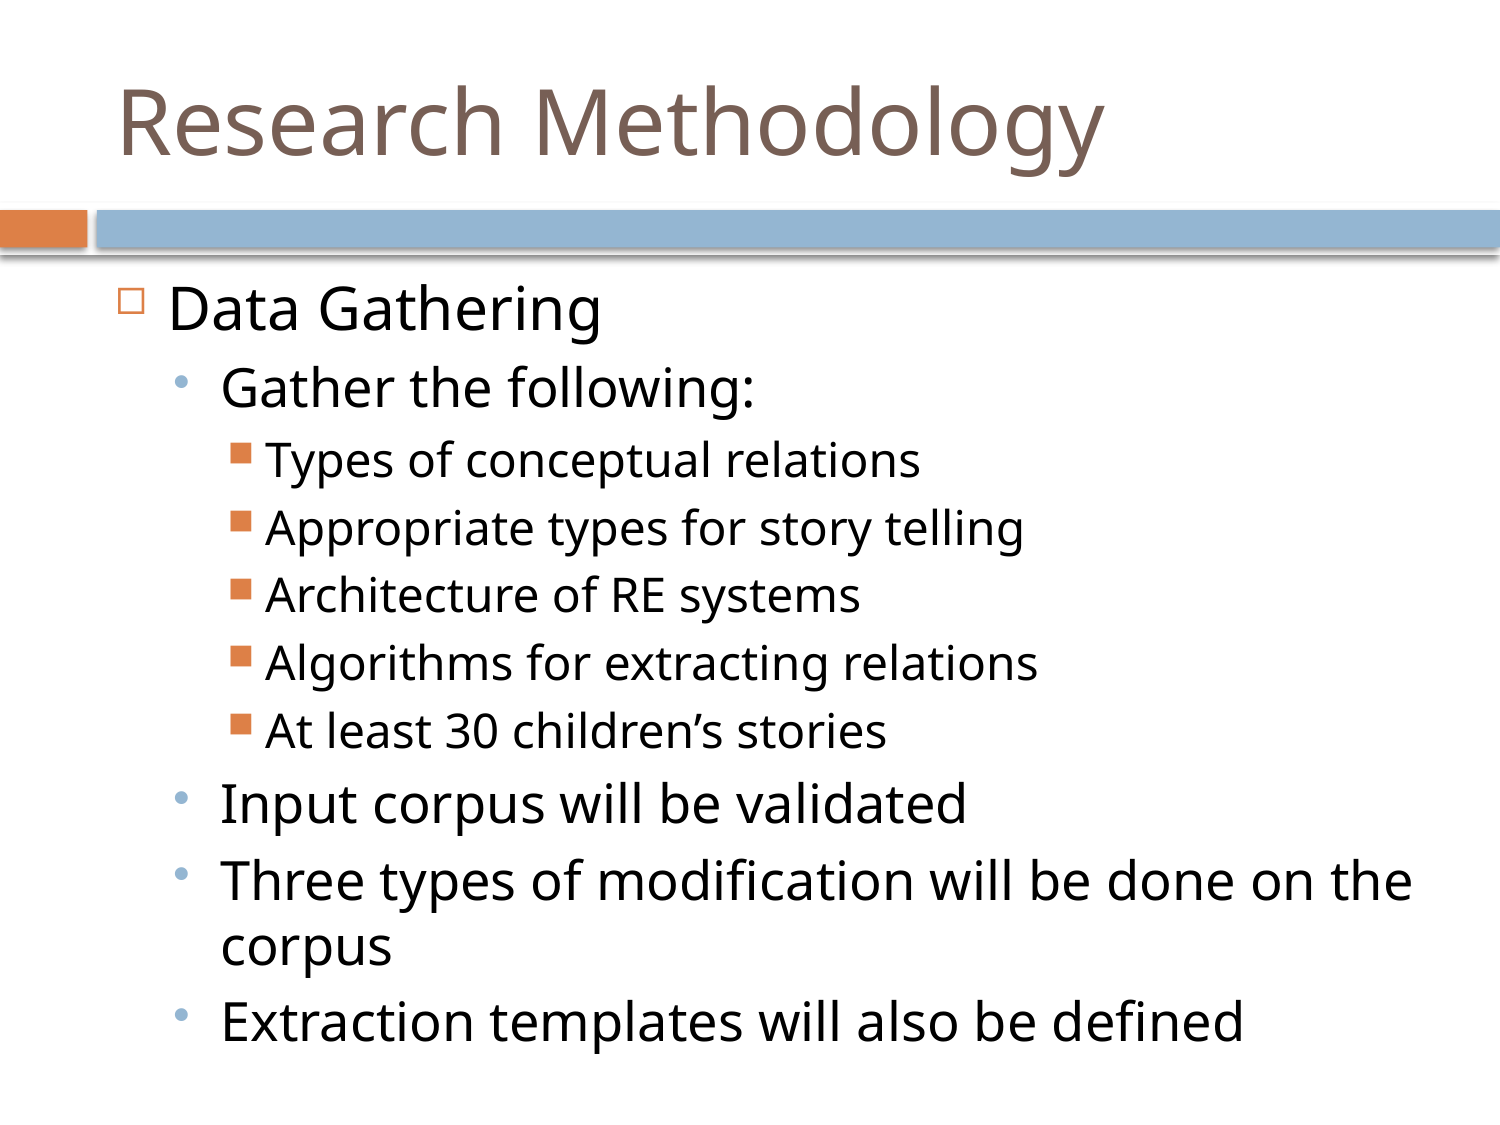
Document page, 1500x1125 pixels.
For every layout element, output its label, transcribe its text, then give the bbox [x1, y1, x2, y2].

title Research Methodology [100, 37, 1438, 200]
list Data Gathering Gather the following: Types of conceptual relations Appropriate types for story telling Architecture of RE systems Algorithms for extracting relations At least 30 children’s stories Input corpus will be validated Three types of modification will be done on the corpus Extraction templates will also be defined [100, 262, 1438, 1000]
